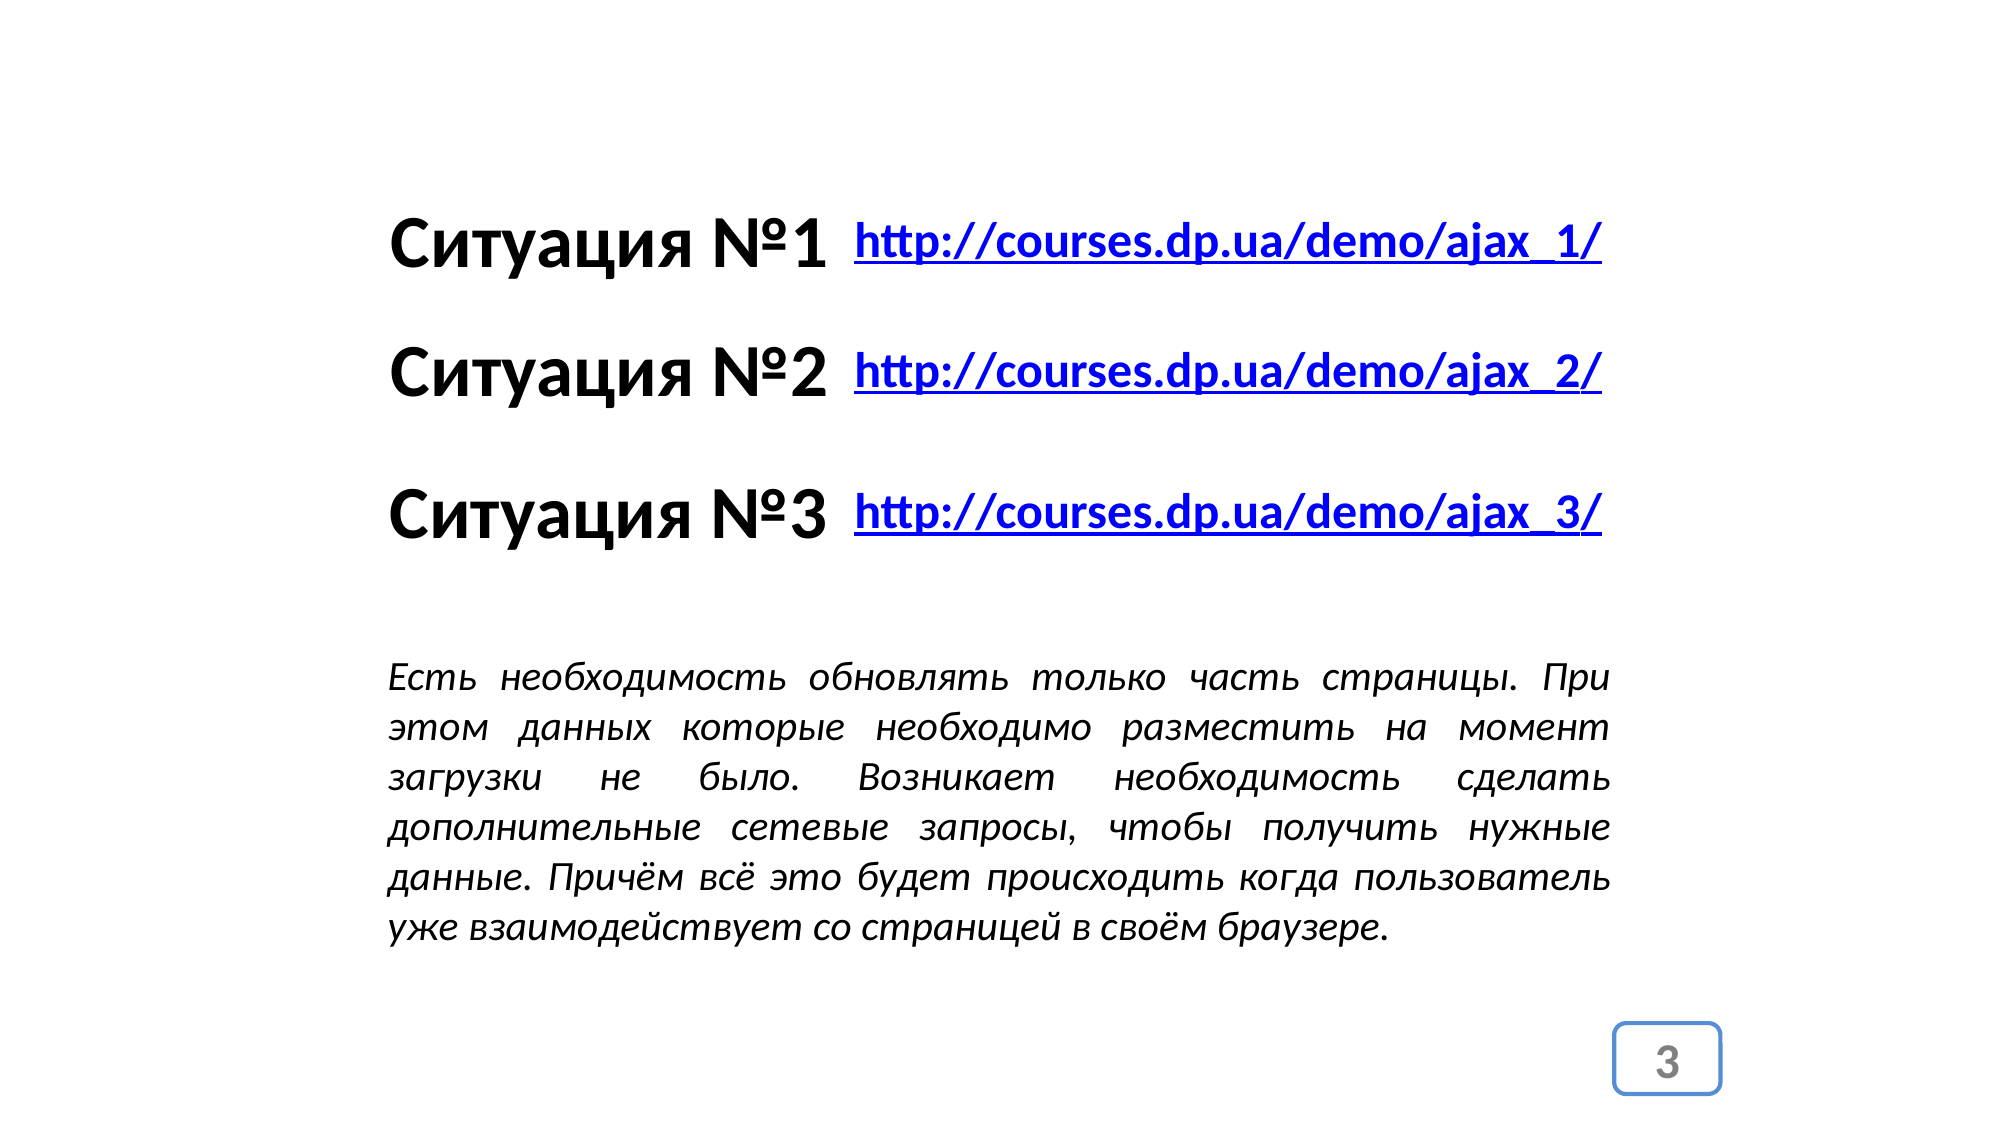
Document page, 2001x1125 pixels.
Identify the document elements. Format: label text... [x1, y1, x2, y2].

text_box Ситуация №1 [375, 184, 844, 290]
text_box Есть необходимость обновлять только часть страницы. При этом данных которые необходимо разместить на момент загрузки не было. Возникает необходимость сделать дополнительные сетевые запросы, чтобы получить нужные данные. Причём всё это будет происходить когда пользователь уже взаимодействует со страницей в своём браузере. [372, 641, 1626, 957]
text_box Ситуация №3 [374, 456, 843, 562]
text_box http://courses.dp.ua/demo/ajax_1/ [839, 199, 1617, 275]
text_box 3 [1612, 1021, 1723, 1097]
text_box http://courses.dp.ua/demo/ajax_3/ [839, 471, 1617, 547]
text_box Ситуация №2 [375, 314, 844, 420]
text_box http://courses.dp.ua/demo/ajax_2/ [839, 329, 1617, 405]
